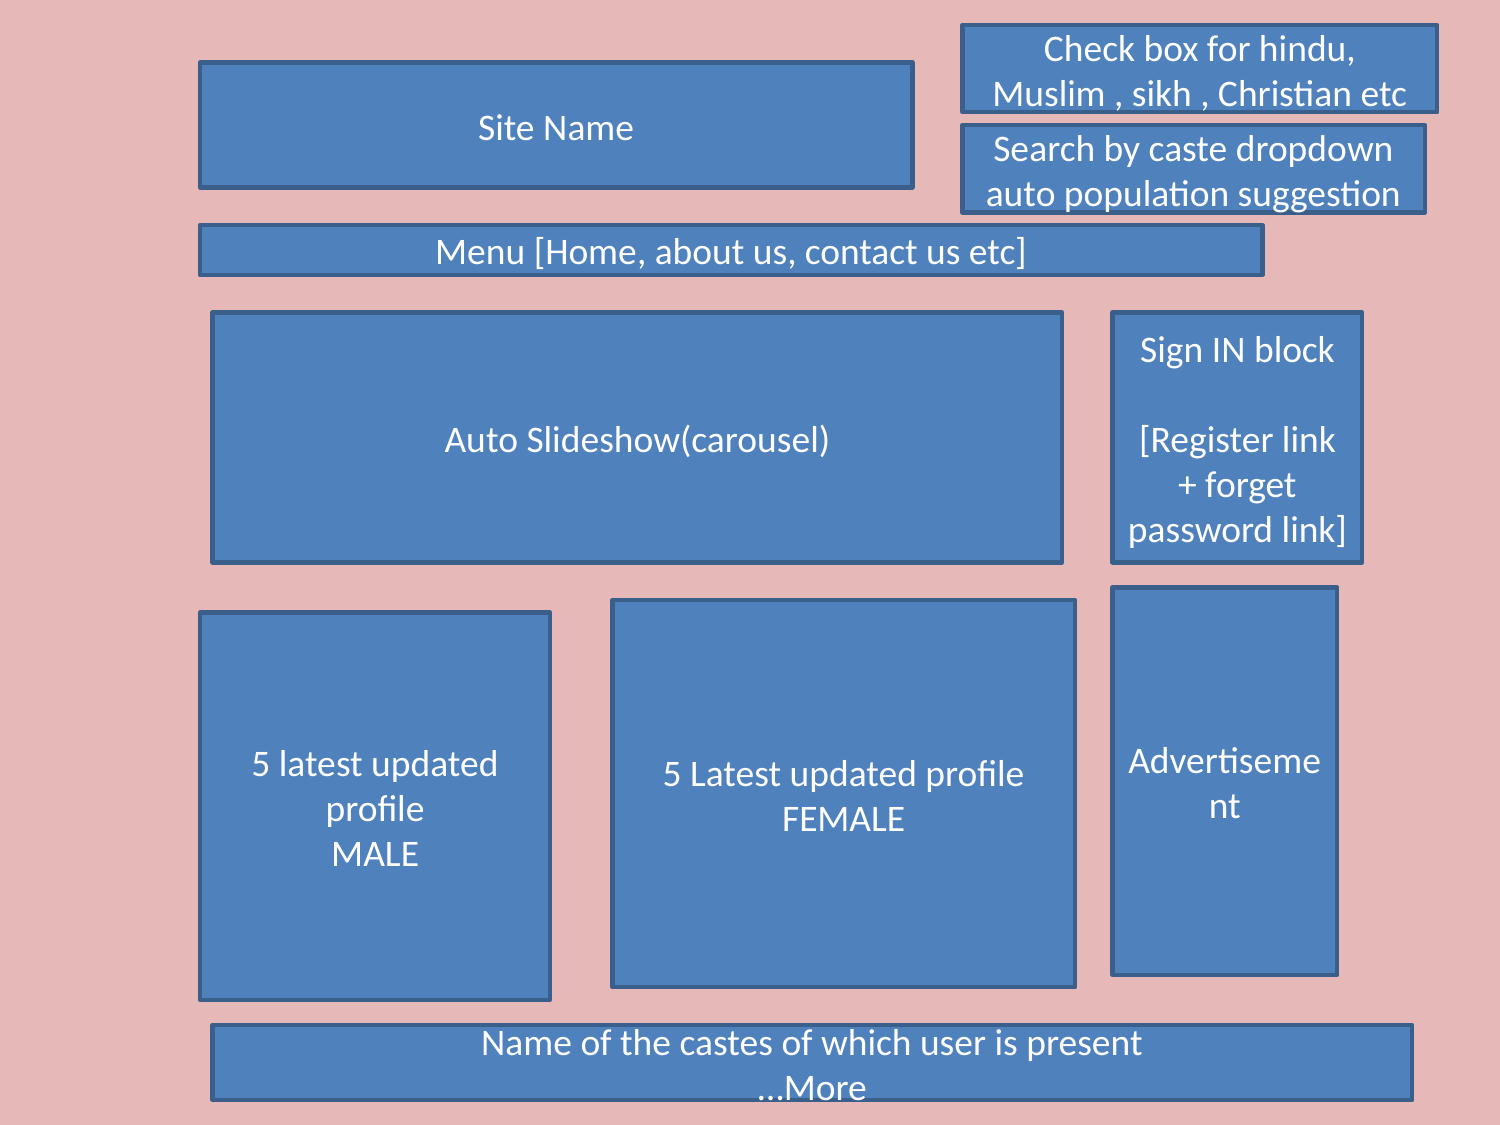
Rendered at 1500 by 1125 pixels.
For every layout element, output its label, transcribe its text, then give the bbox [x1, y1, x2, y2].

text_box Search by caste dropdown auto population suggestion [960, 123, 1427, 215]
text_box Site Name [198, 60, 915, 190]
text_box Auto Slideshow(carousel) [210, 310, 1064, 565]
text_box Advertisement [1110, 585, 1339, 977]
text_box 5 latest updated profile MALE [198, 610, 552, 1002]
text_box 5 Latest updated profile FEMALE [610, 598, 1077, 989]
text_box Menu [Home, about us, contact us etc] [198, 223, 1265, 277]
text_box Check box for hindu, Muslim , sikh , Christian etc [960, 23, 1439, 114]
text_box Sign IN block [Register link + forget password link] [1110, 310, 1364, 565]
text_box Name of the castes of which user is present …More [210, 1023, 1414, 1102]
